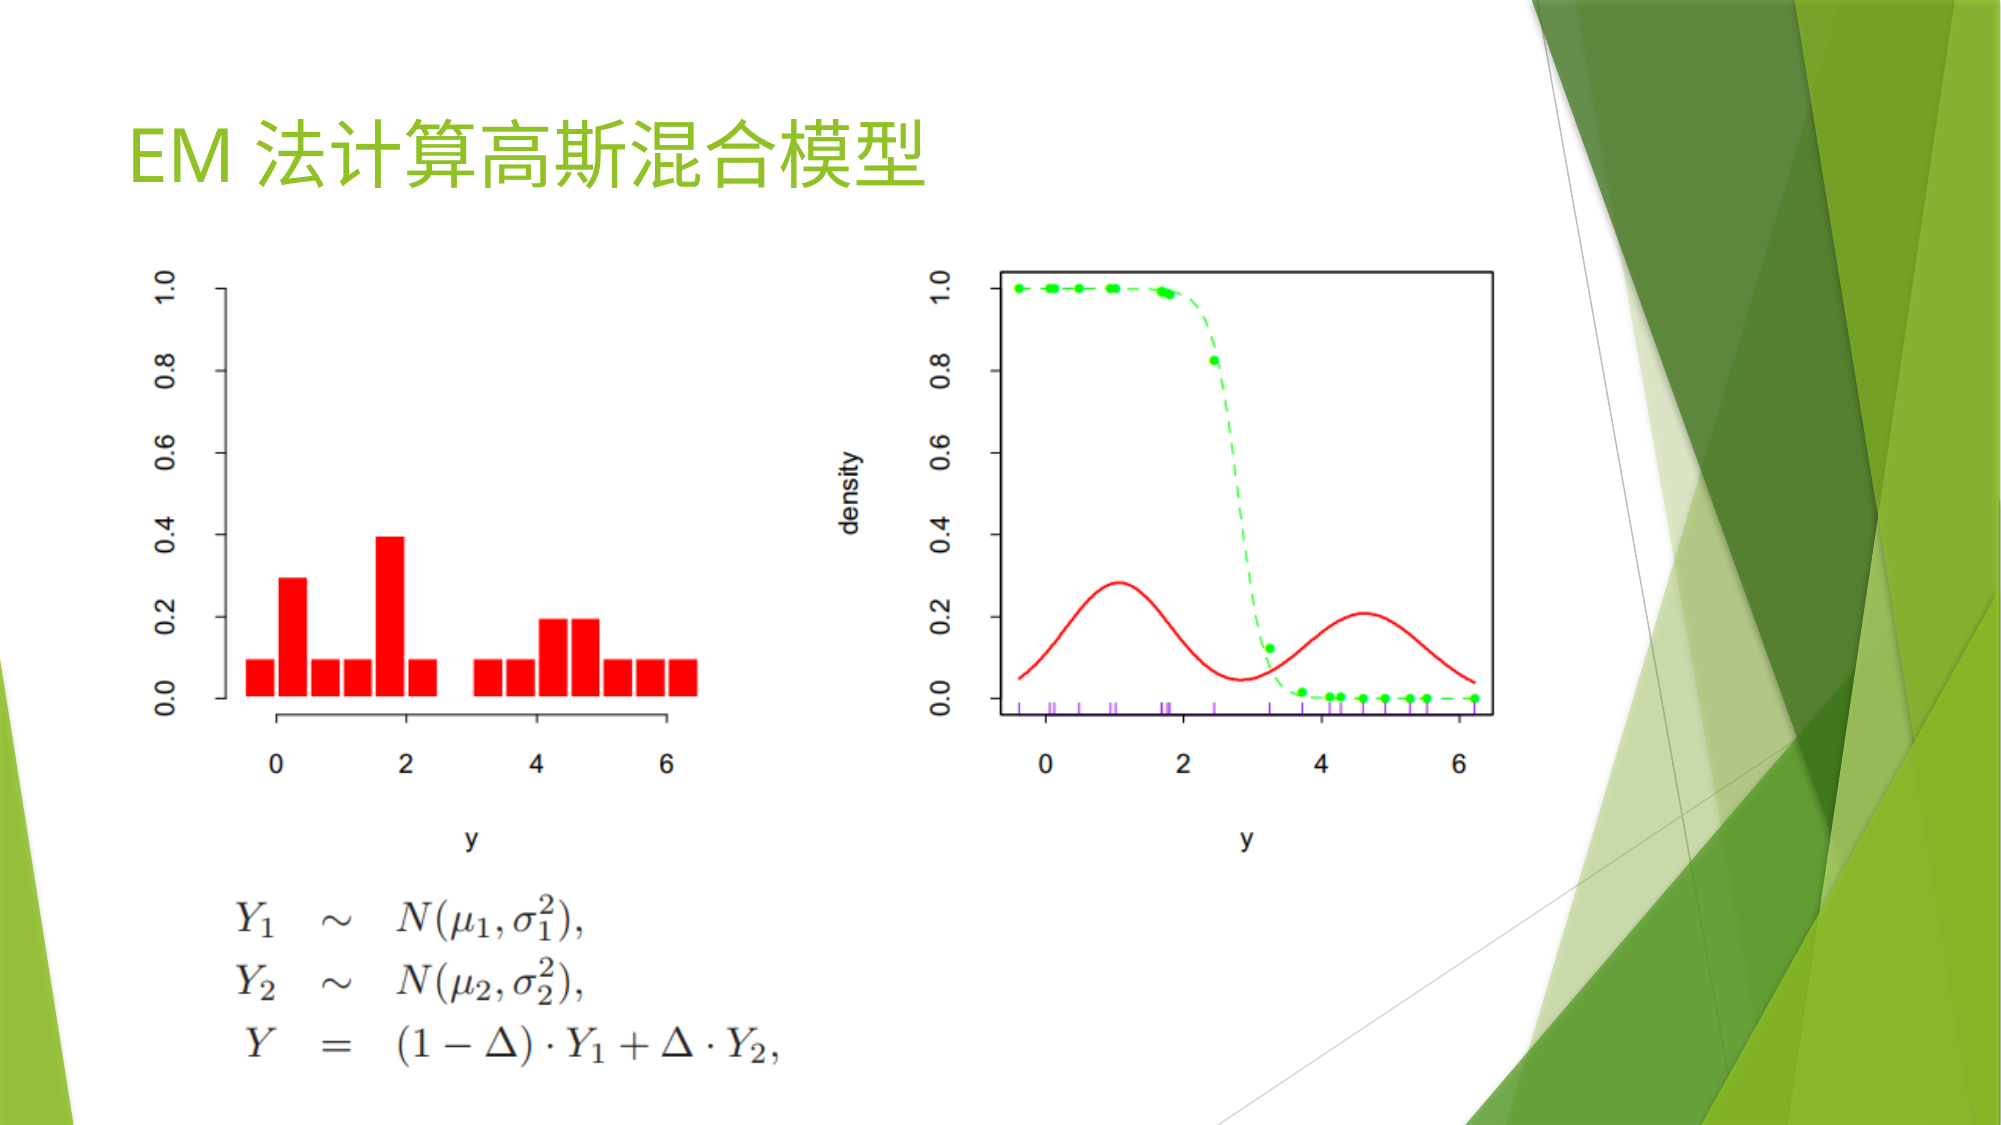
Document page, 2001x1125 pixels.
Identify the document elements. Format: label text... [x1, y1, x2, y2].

title EM法计算高斯混合模型 [111, 99, 1522, 317]
picture [121, 237, 1524, 864]
picture [215, 888, 812, 1071]
